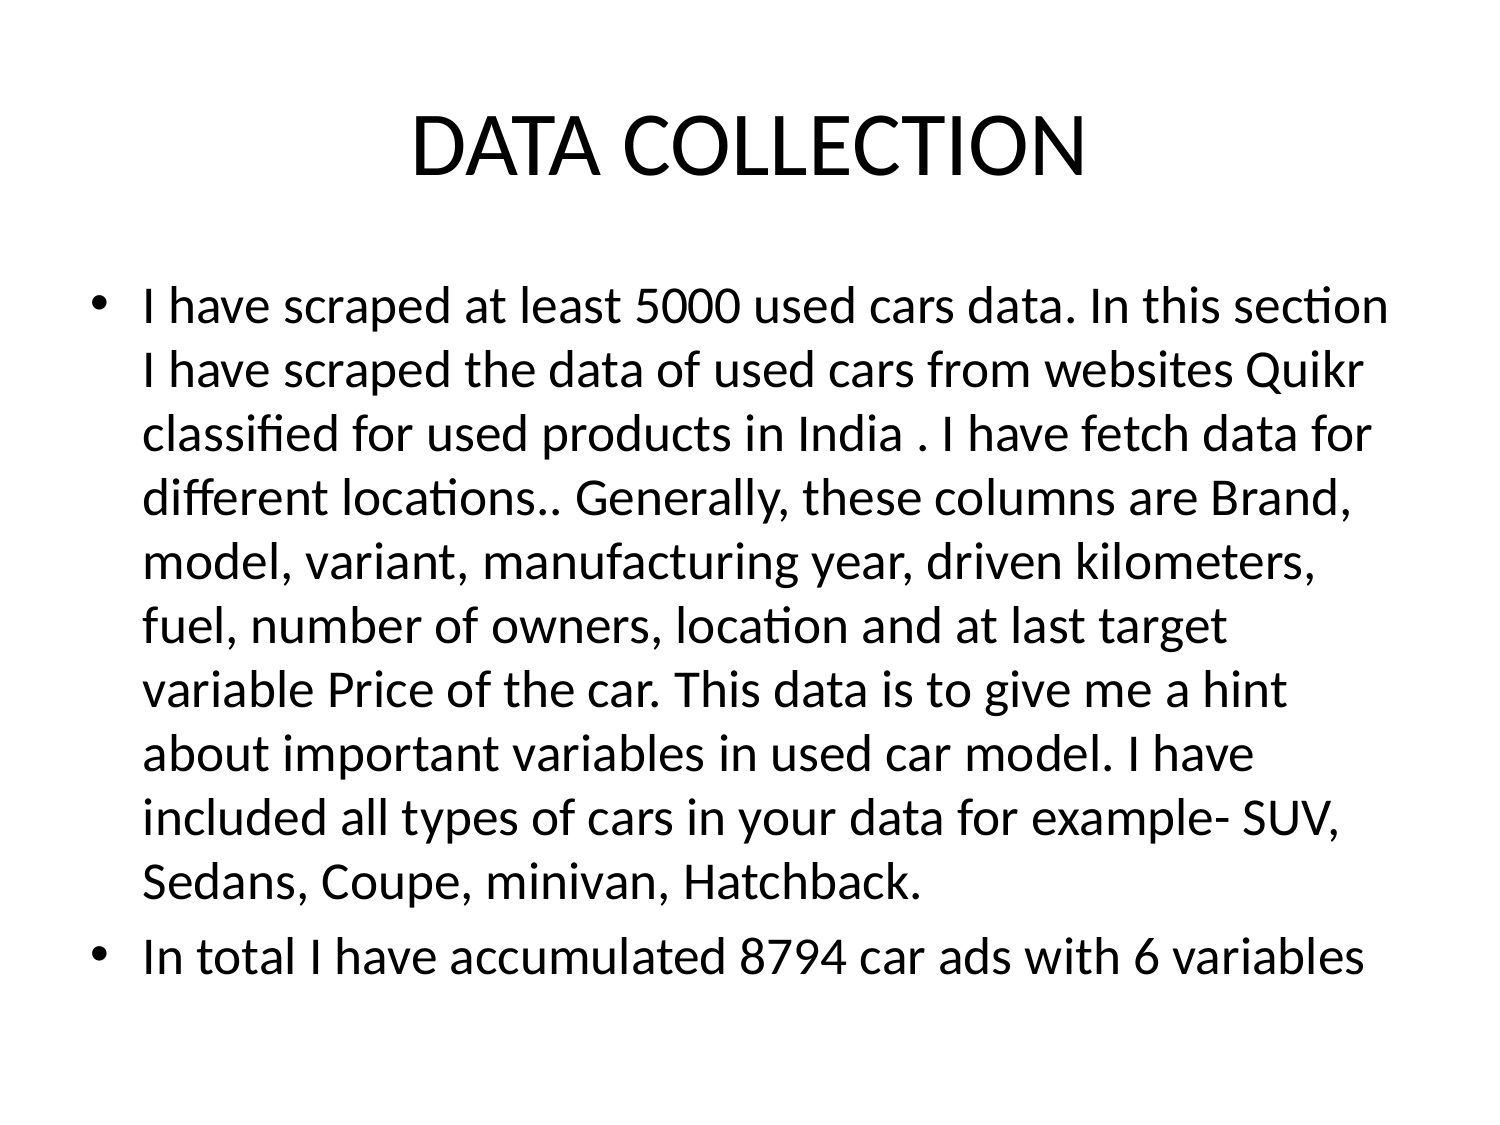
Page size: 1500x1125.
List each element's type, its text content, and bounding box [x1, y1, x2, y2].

title DATA COLLECTION [75, 45, 1425, 233]
list I have scraped at least 5000 used cars data. In this section I have scraped the data of used cars from websites Quikr classified for used products in India . I have fetch data for different locations.. Generally, these columns are Brand, model, variant, manufacturing year, driven kilometers, fuel, number of owners, location and at last target variable Price of the car. This data is to give me a hint about important variables in used car model. I have included all types of cars in your data for example- SUV, Sedans, Coupe, minivan, Hatchback. In total I have accumulated 8794 car ads with 6 variables [75, 262, 1425, 1005]
